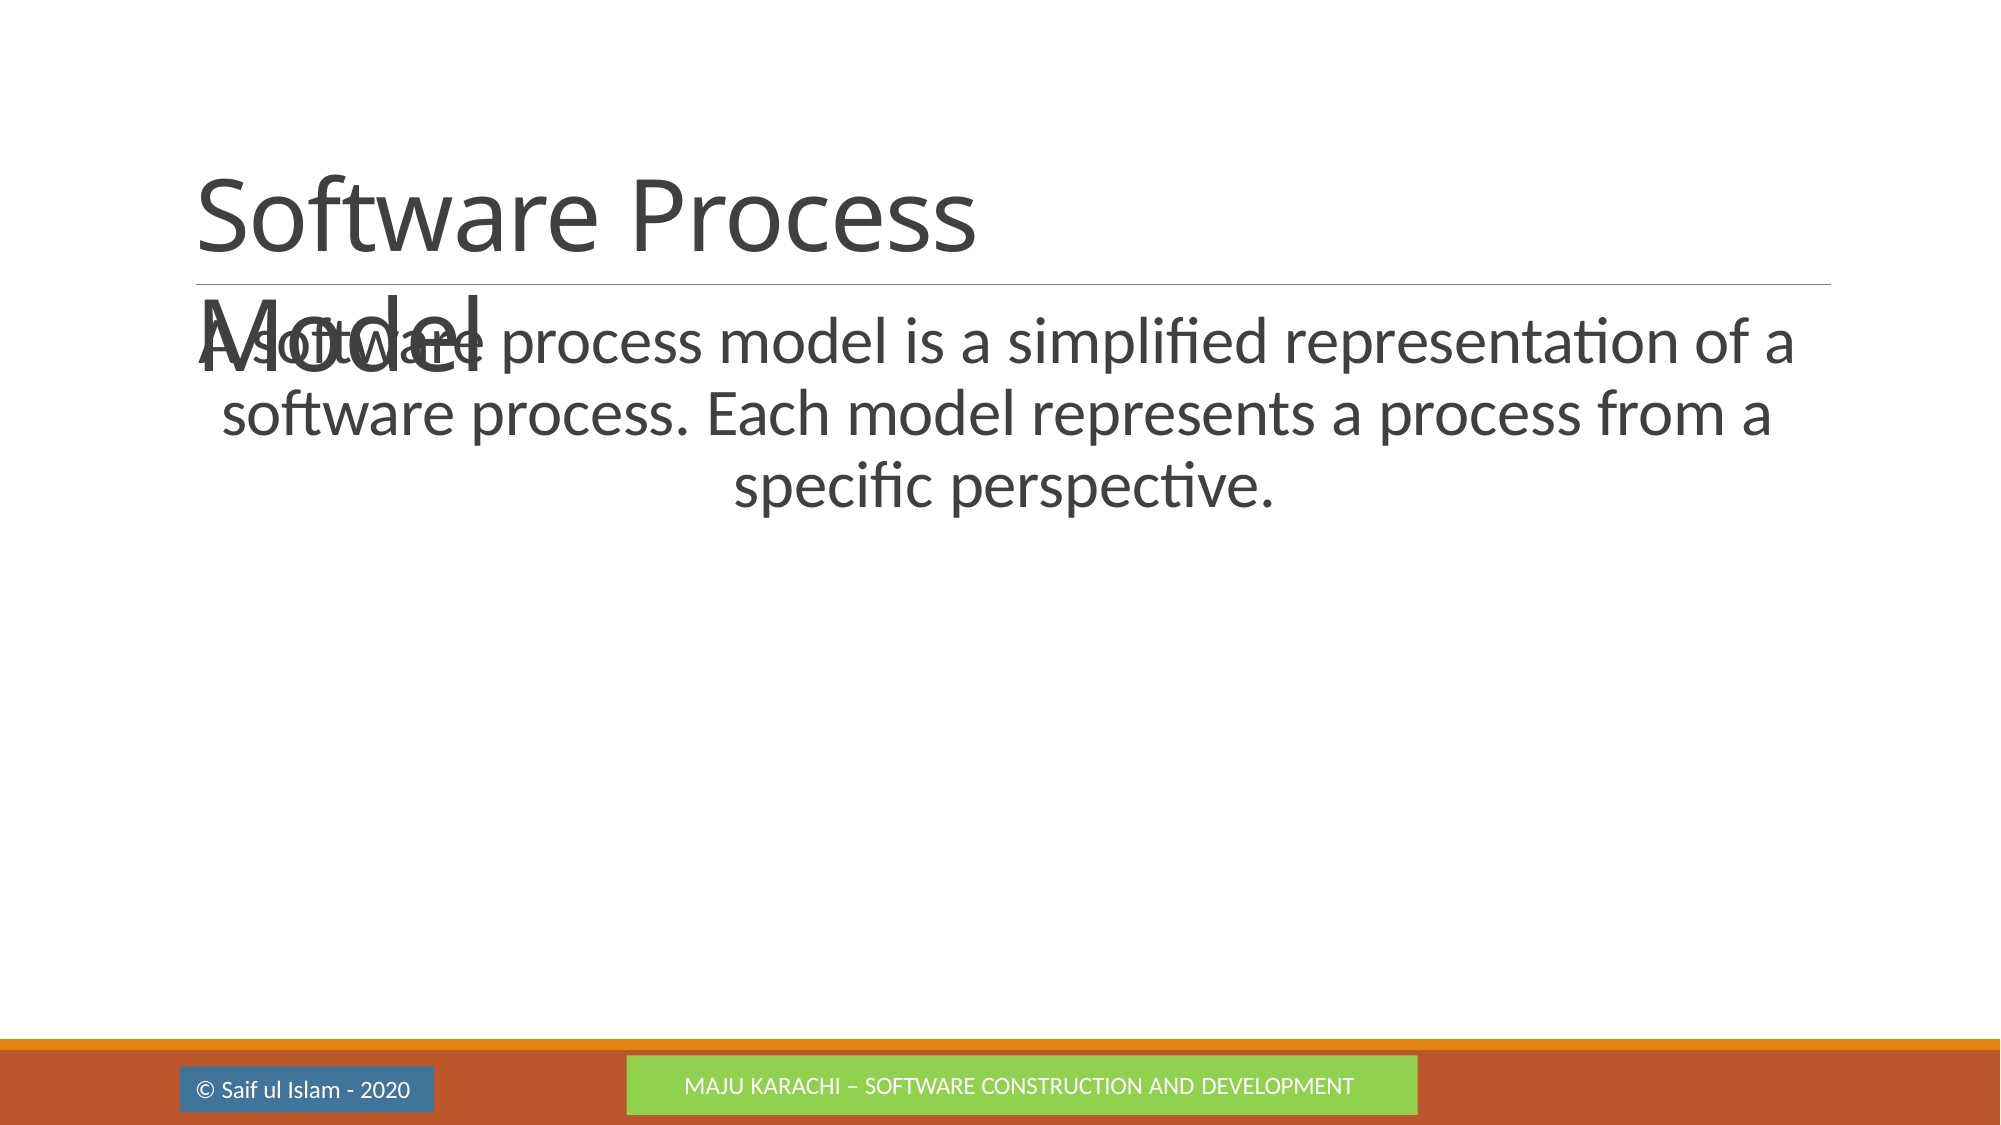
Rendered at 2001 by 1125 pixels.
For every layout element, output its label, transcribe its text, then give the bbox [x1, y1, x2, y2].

text_box A software process model is a simplified representation of a software process. Each model represents a process from a specific perspective. [194, 296, 1814, 522]
footer MAJU KARACHI – SOFTWARE CONSTRUCTION AND DEVELOPMENT [682, 1073, 1362, 1125]
text_box Software Process Model [192, 149, 1144, 391]
slide_number © Saif ul Islam - 2020 [192, 1077, 414, 1125]
text_box [626, 1055, 1418, 1115]
